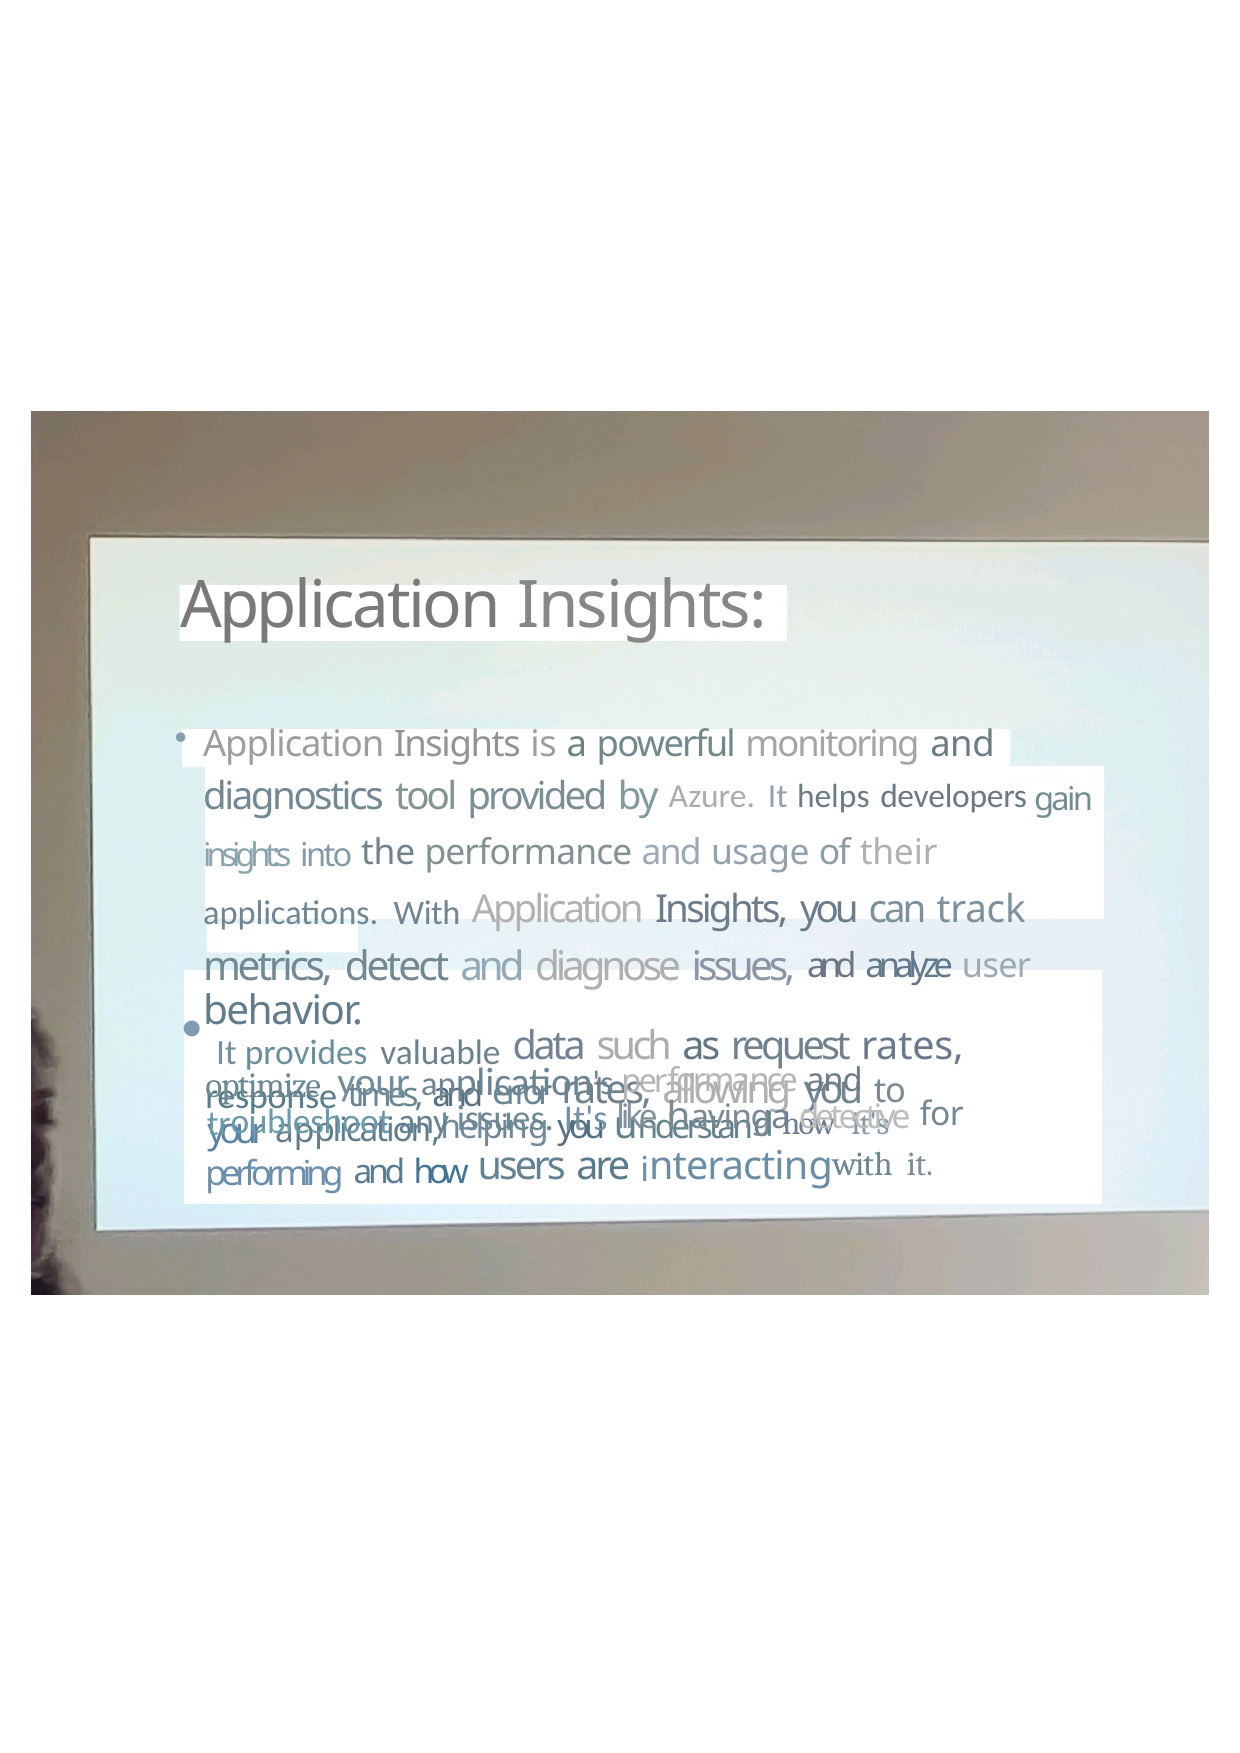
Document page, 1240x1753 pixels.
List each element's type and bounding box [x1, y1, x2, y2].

picture [30, 410, 1209, 1295]
